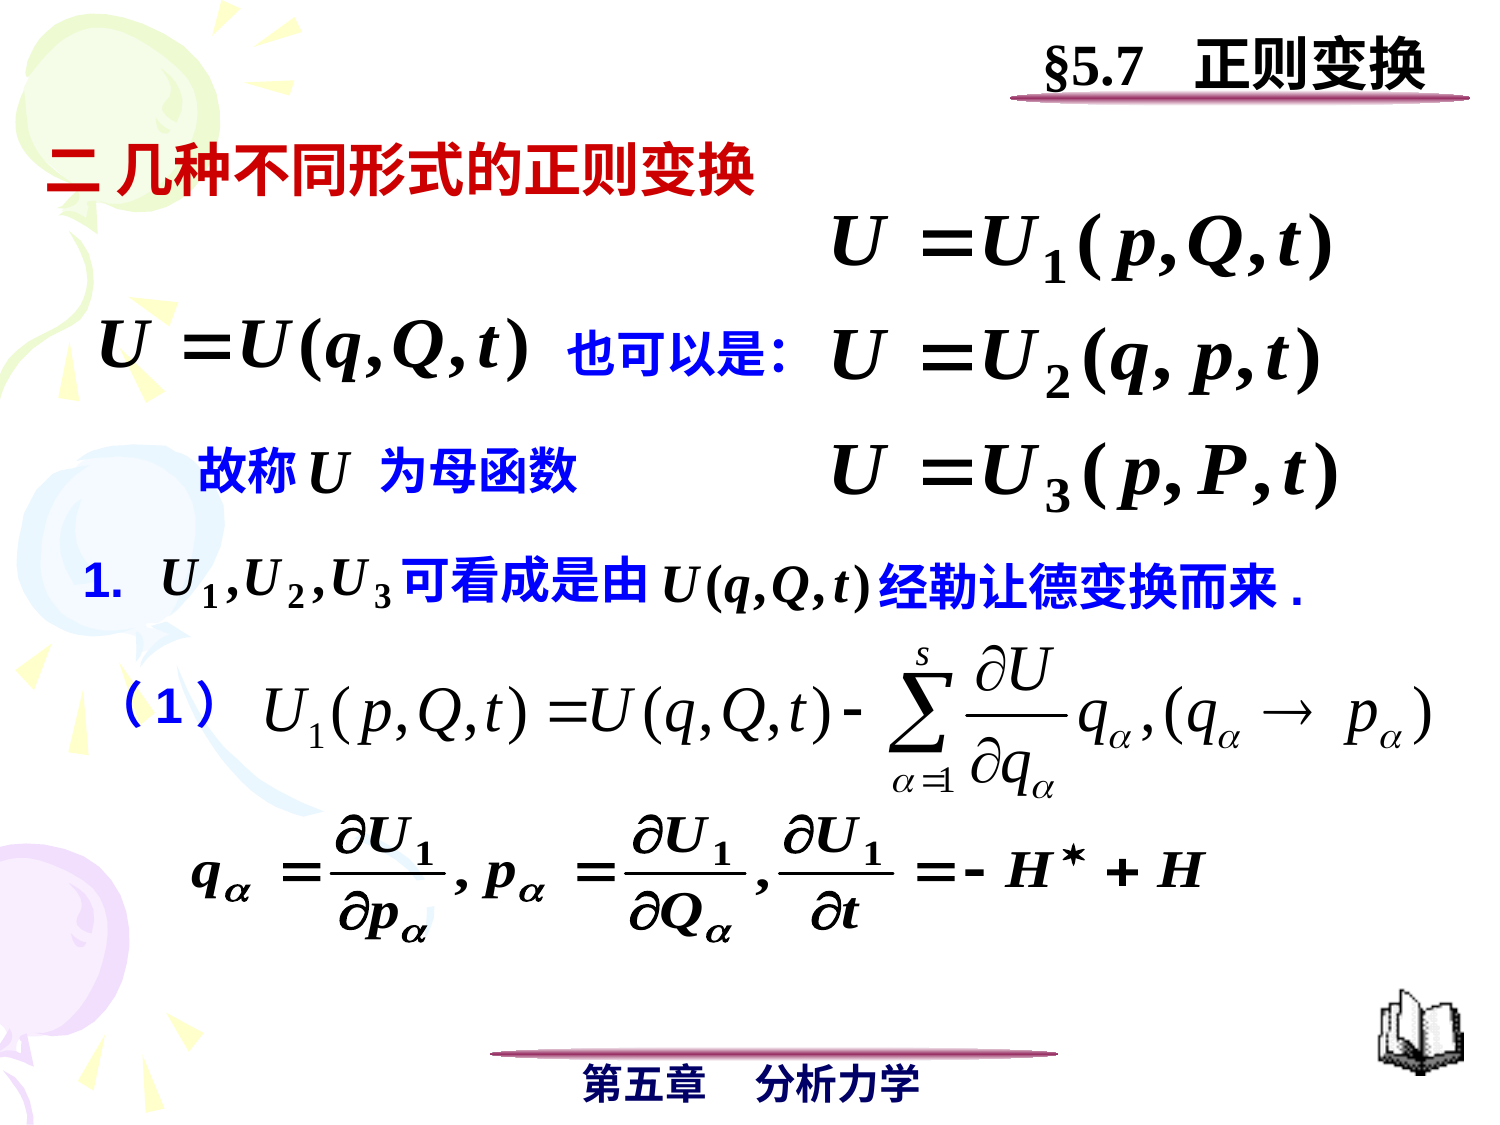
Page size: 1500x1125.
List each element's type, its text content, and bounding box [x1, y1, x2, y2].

text_box [1009, 90, 1471, 107]
text_box [538, 1046, 1059, 1059]
text_box 也可以是： [551, 314, 815, 390]
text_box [88, 302, 538, 396]
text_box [67, 540, 1329, 624]
text_box 二 几种不同形式的正则变换 [0, 125, 821, 211]
text_box §5.7 正则变换 [986, 20, 1483, 105]
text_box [820, 192, 1353, 528]
text_box 第五章 分析力学 [513, 1050, 989, 1094]
text_box （1） [78, 665, 251, 741]
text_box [256, 622, 1445, 811]
text_box [490, 1051, 513, 1057]
picture [1375, 987, 1464, 1076]
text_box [182, 798, 1223, 954]
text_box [180, 432, 607, 508]
